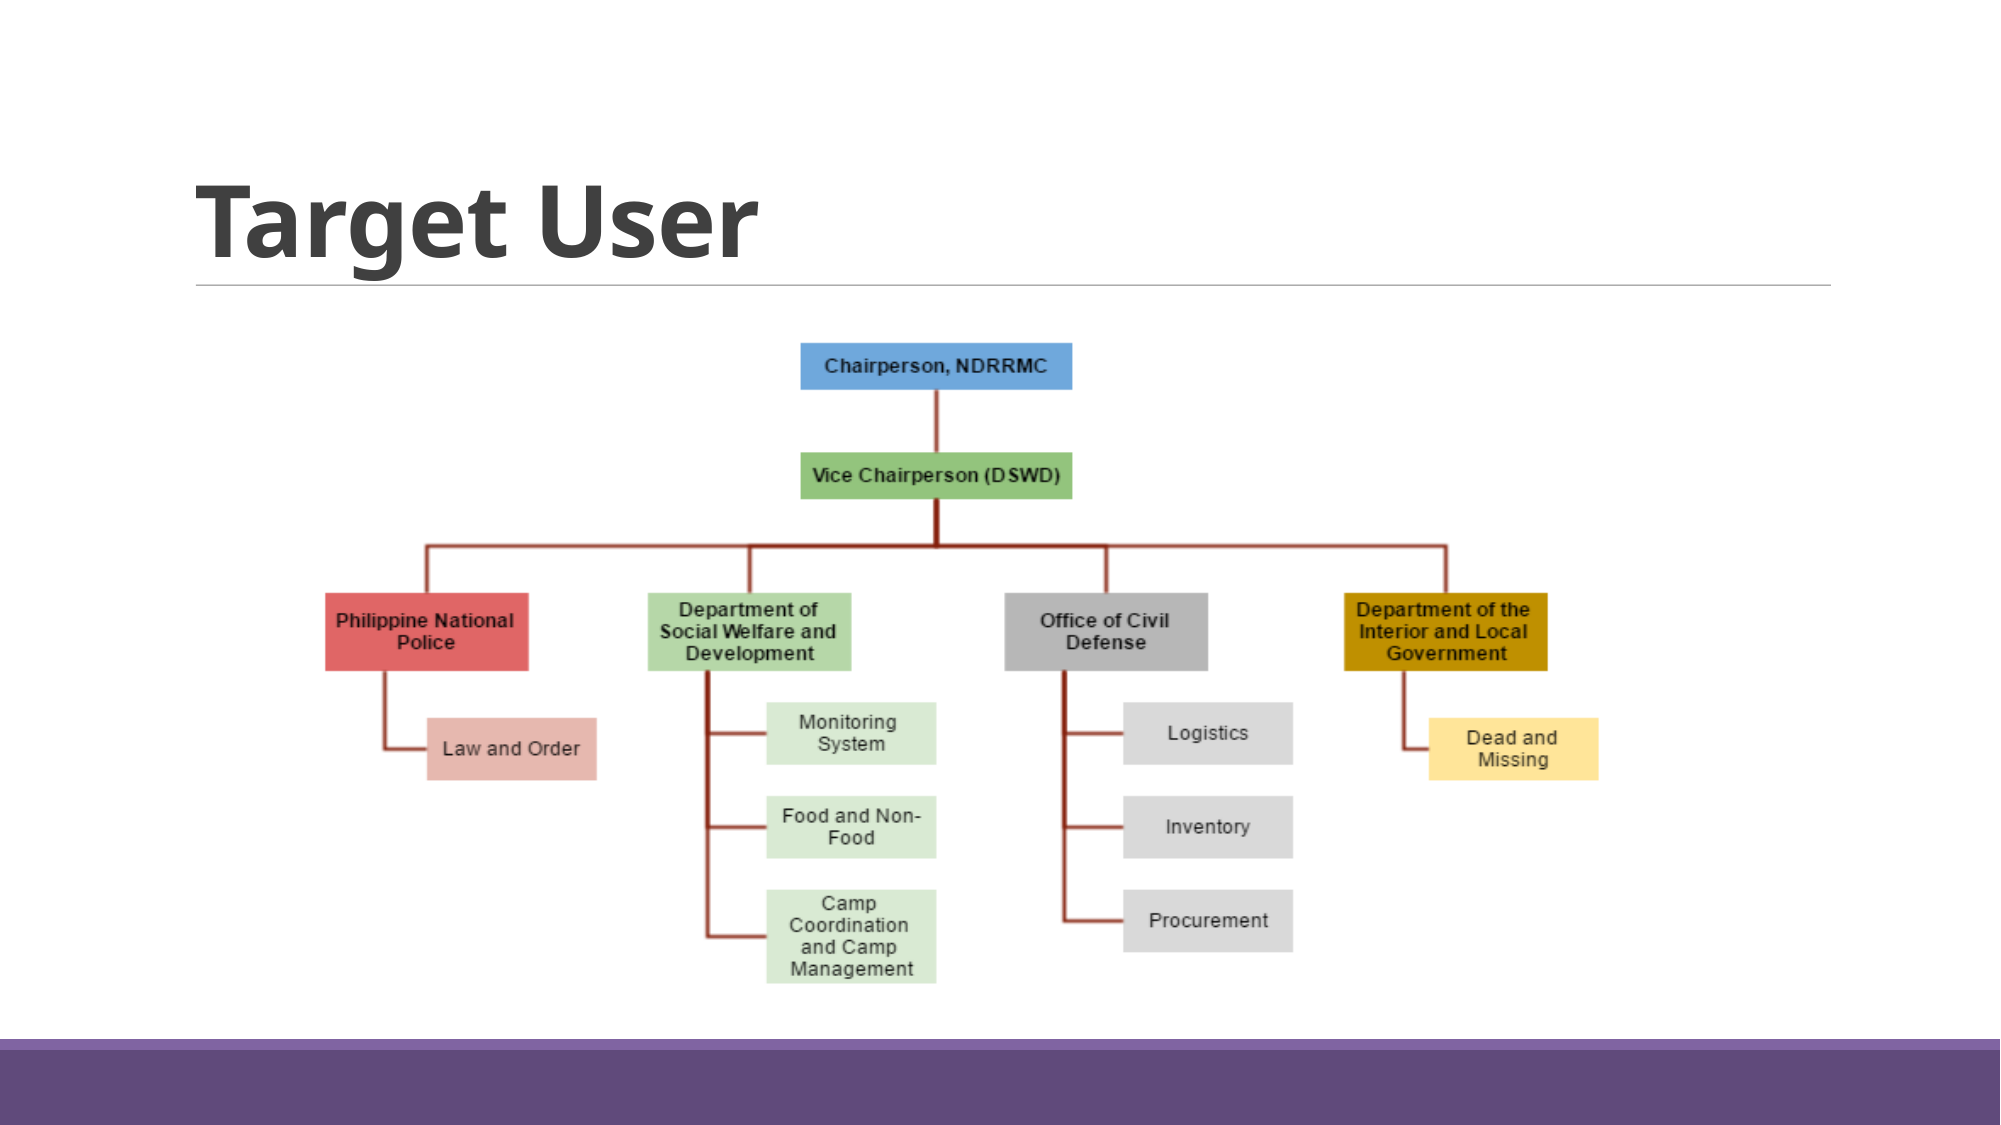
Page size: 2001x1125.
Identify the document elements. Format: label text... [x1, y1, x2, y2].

text_box Target User [180, 47, 1830, 285]
picture [297, 311, 1633, 1016]
